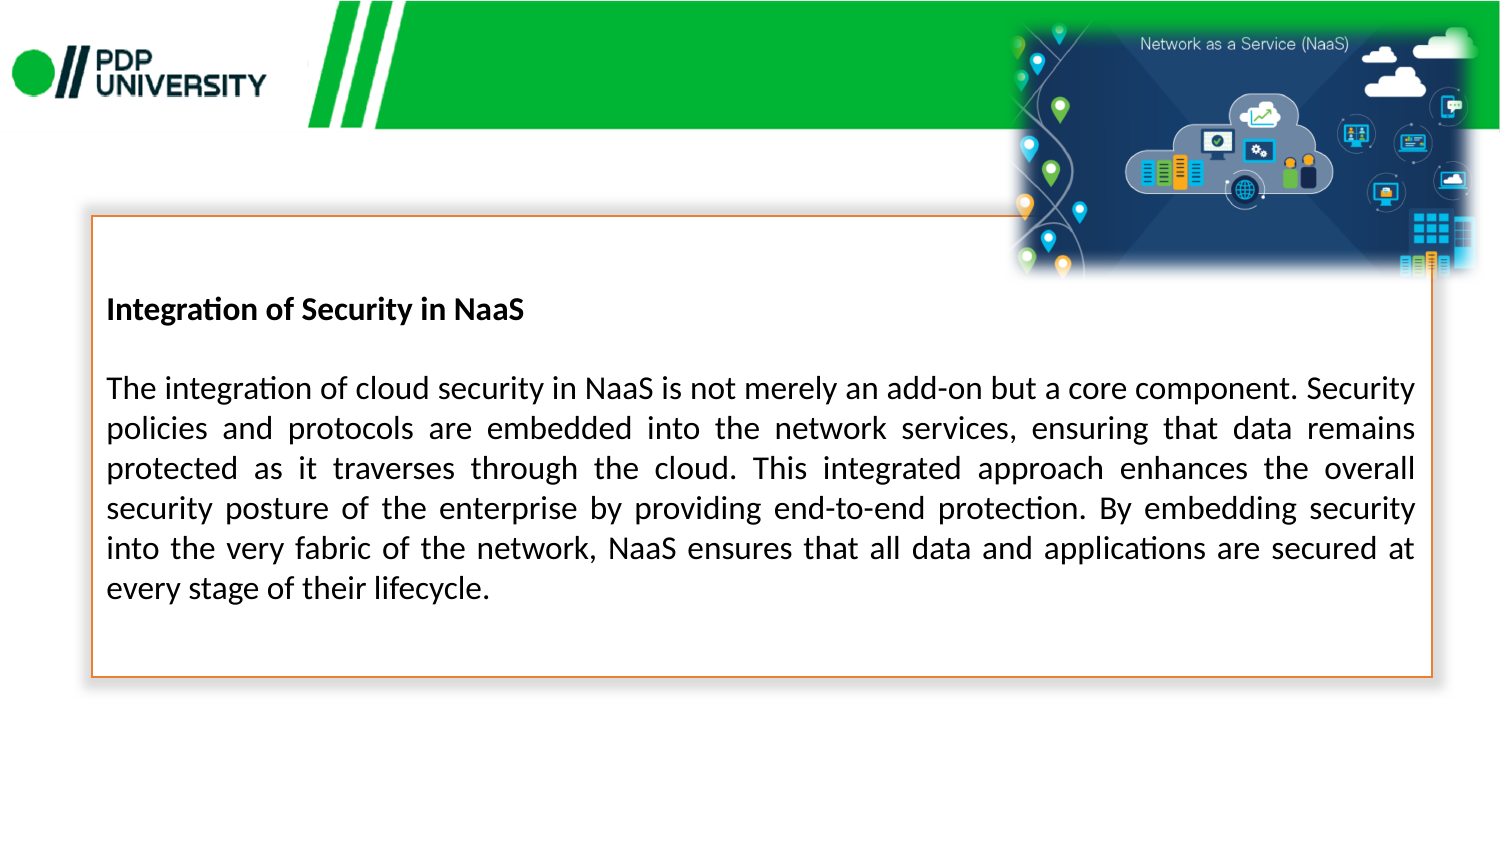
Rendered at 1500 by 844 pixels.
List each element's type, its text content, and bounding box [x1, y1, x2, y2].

text_box Integration of Security in NaaS The integration of cloud security in NaaS is not merely an add-on but a core component. Security policies and protocols are embedded into the network services, ensuring that data remains protected as it traverses through the cloud. This integrated approach enhances the overall security posture of the enterprise by providing end-to-end protection. By embedding security into the very fabric of the network, NaaS ensures that all data and applications are secured at every stage of their lifecycle. [91, 215, 1433, 678]
picture [0, 0, 1500, 284]
